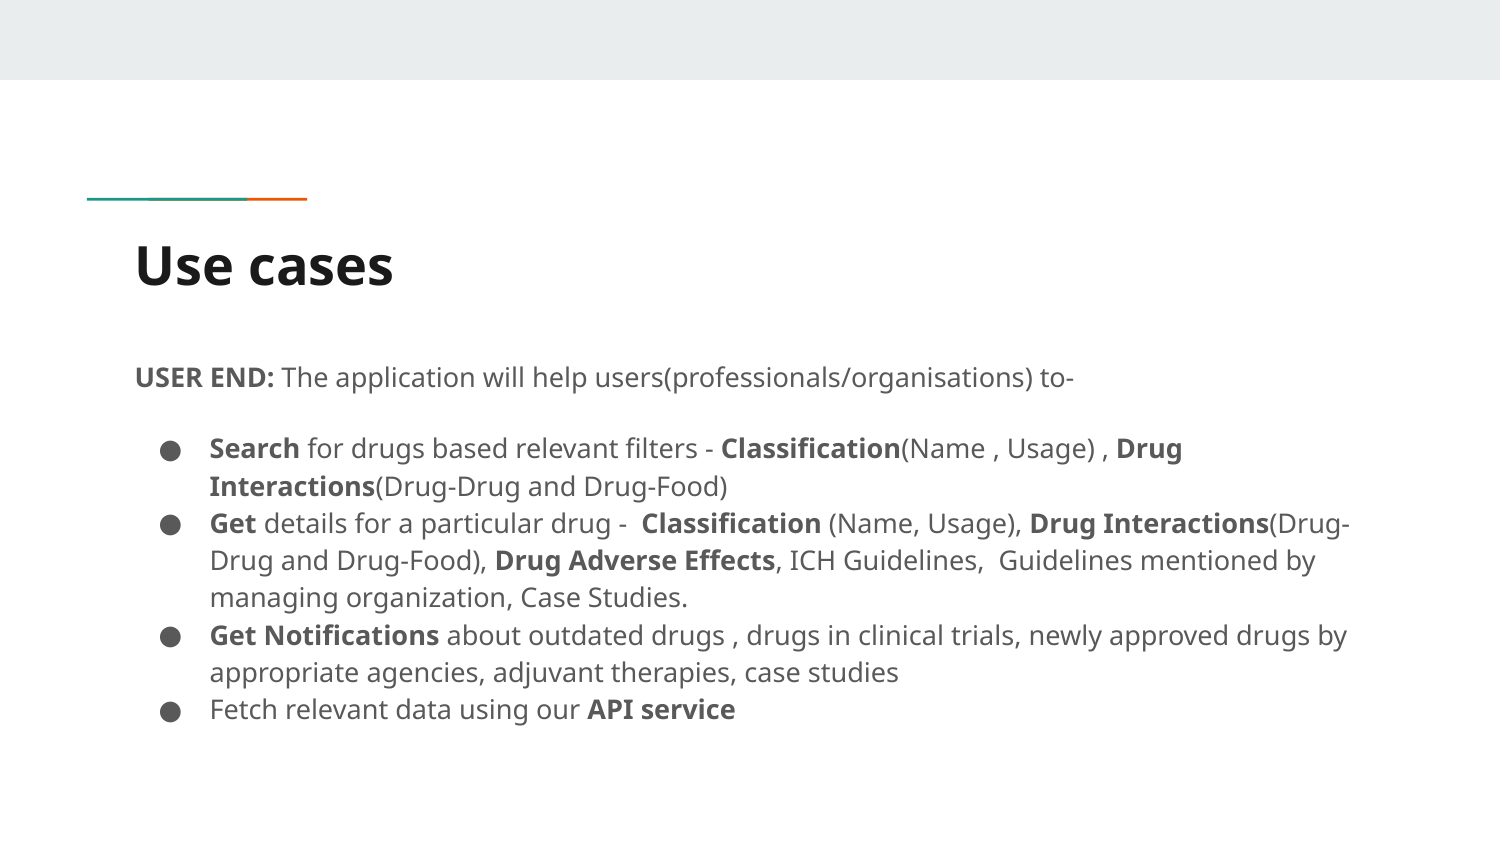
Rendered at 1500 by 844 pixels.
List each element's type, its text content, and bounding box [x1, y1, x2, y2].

list USER END: The application will help users(professionals/organisations) to- Search for drugs based relevant filters - Classification(Name , Usage) , Drug Interactions(Drug-Drug and Drug-Food) Get details for a particular drug - Classification (Name, Usage), Drug Interactions(Drug-Drug and Drug-Food), Drug Adverse Effects, ICH Guidelines, Guidelines mentioned by managing organization, Case Studies. Get Notifications about outdated drugs , drugs in clinical trials, newly approved drugs by appropriate agencies, adjuvant therapies, case studies Fetch relevant data using our API service [119, 341, 1381, 712]
title Use cases [119, 216, 1381, 305]
